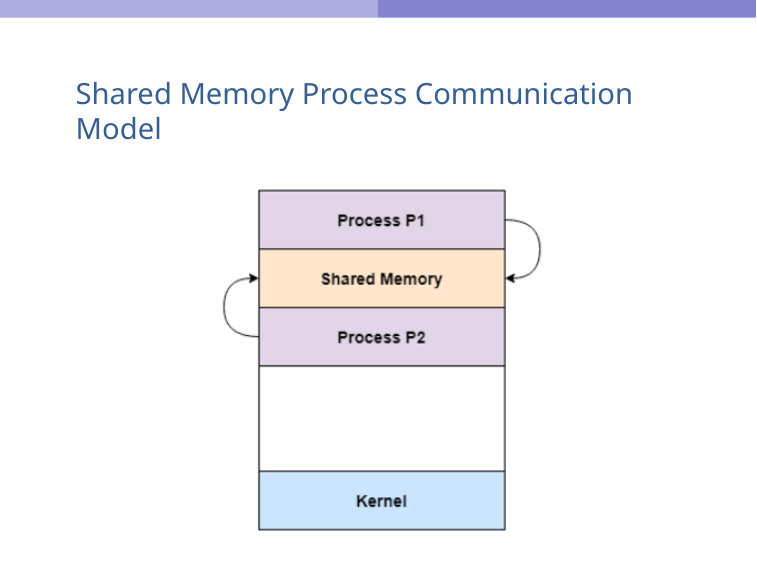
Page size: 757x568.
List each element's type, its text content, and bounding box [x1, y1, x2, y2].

text_box Shared Memory Process Communication Model [60, 68, 729, 153]
picture [208, 184, 548, 535]
